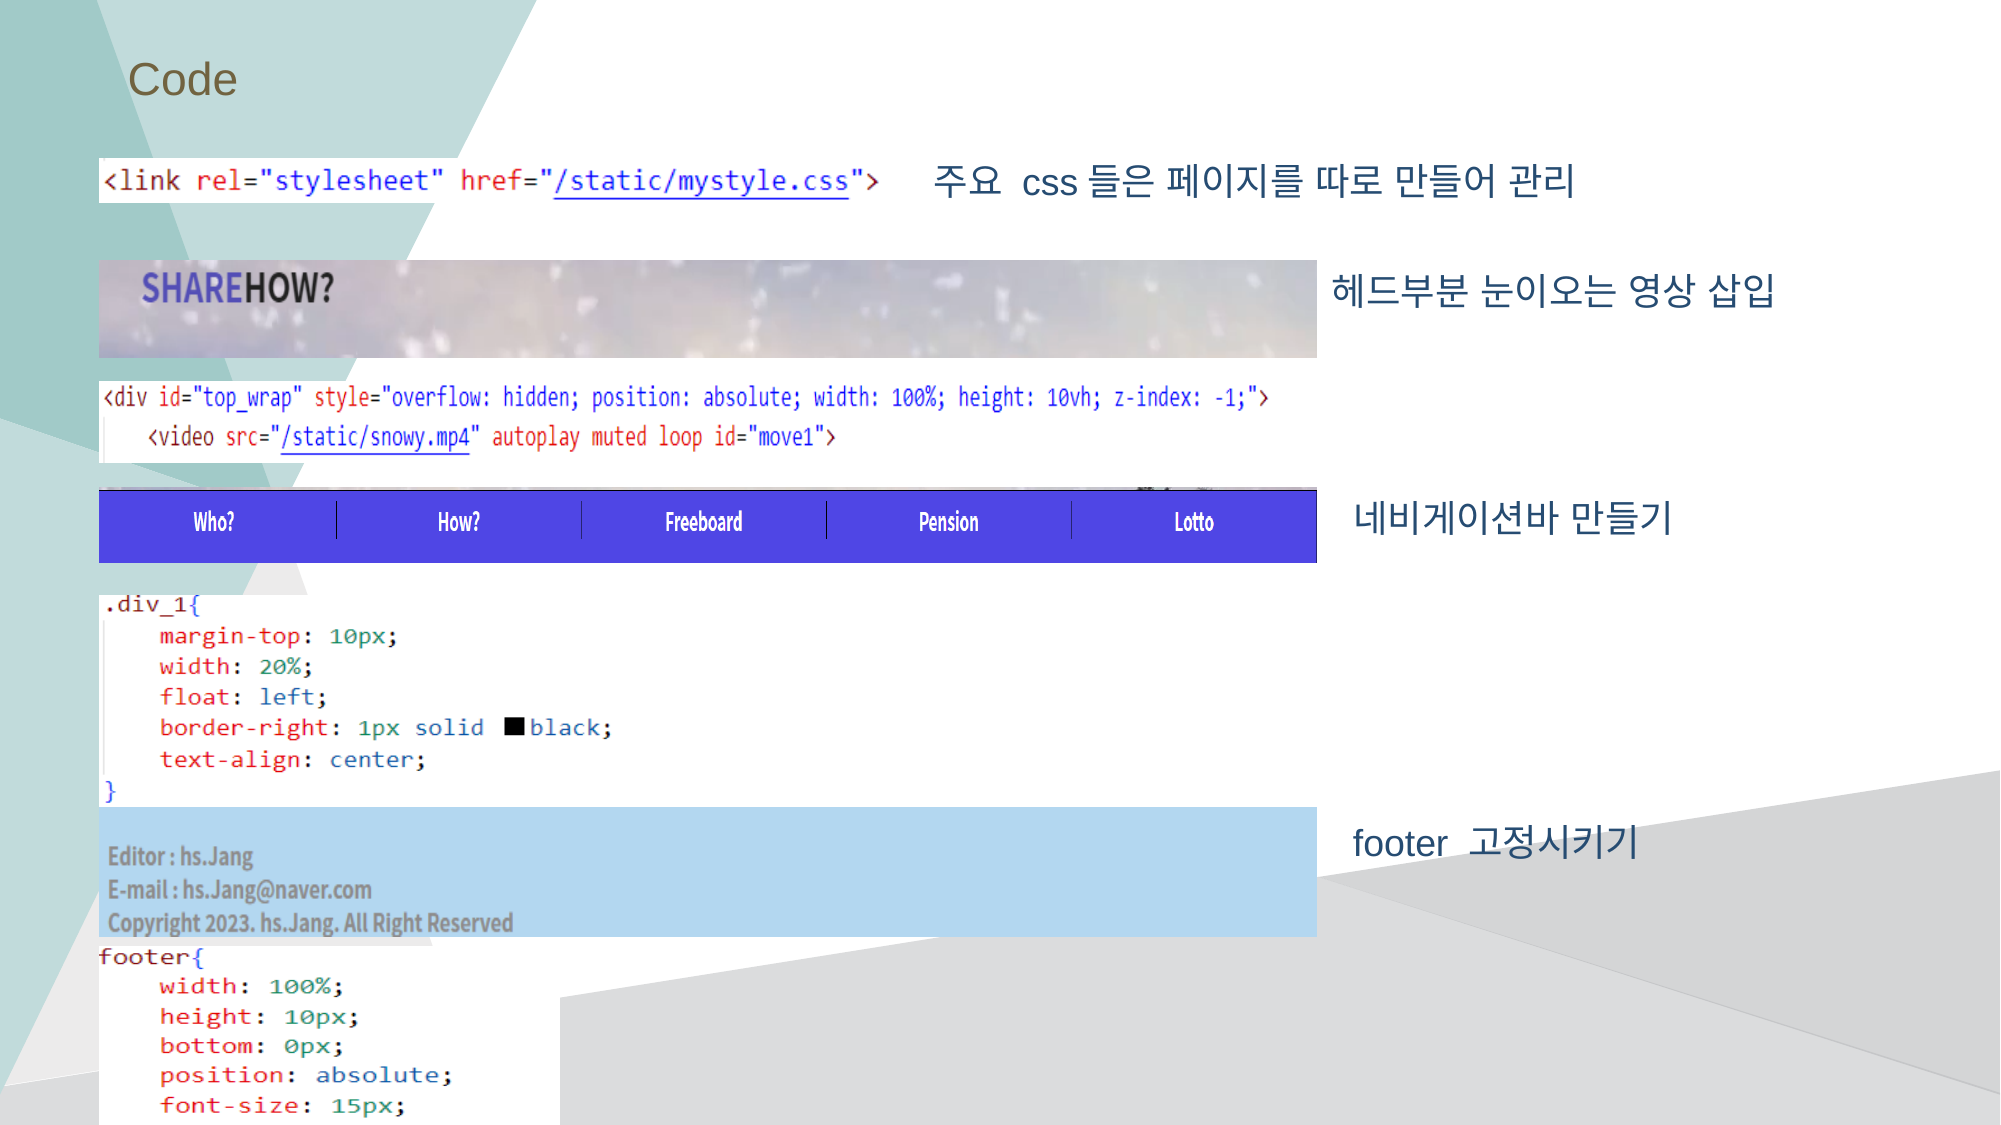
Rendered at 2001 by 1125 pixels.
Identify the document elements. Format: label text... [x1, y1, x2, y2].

picture [99, 260, 1318, 359]
picture [99, 381, 1276, 464]
title Code [99, 30, 1900, 125]
text_box footer 고정시키기 [1338, 811, 1864, 872]
picture [99, 487, 1318, 563]
picture [99, 595, 1318, 937]
picture [99, 158, 896, 203]
picture [99, 945, 560, 1125]
text_box 주요 css들은 페이지를 따로 만들어 관리 [918, 150, 1758, 211]
text_box 헤드부분 눈이오는 영상 삽입 [1318, 260, 1879, 321]
text_box 네비게이션바 만들기 [1338, 487, 1807, 548]
